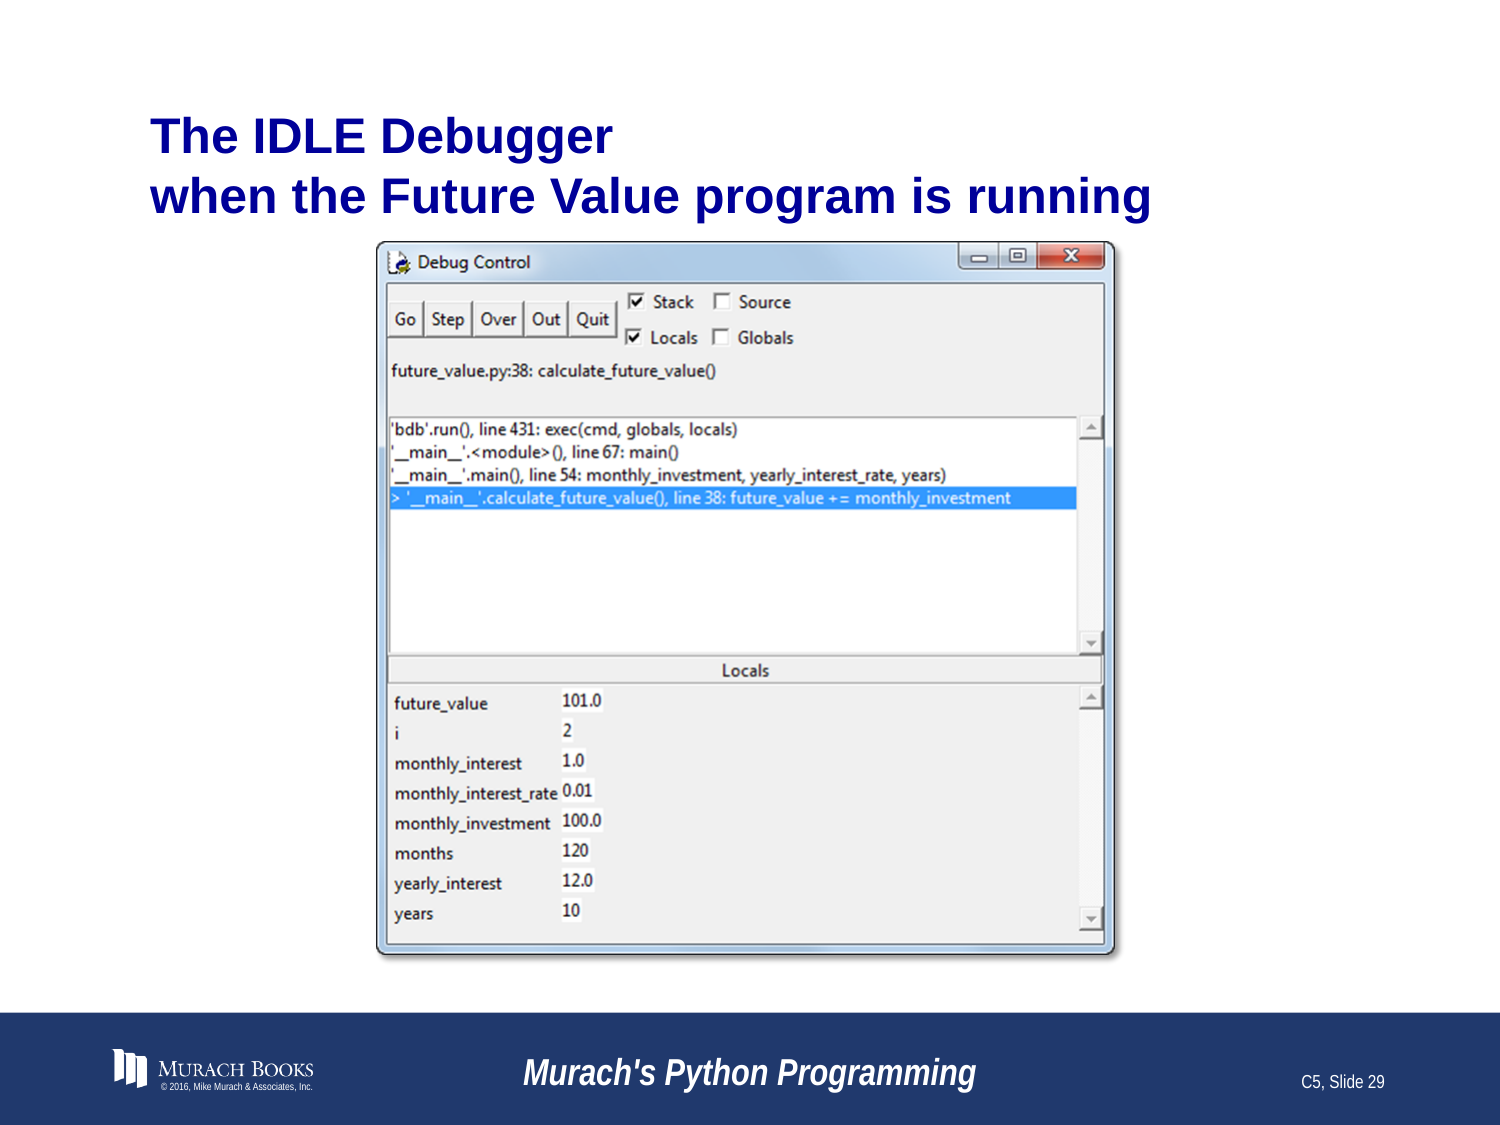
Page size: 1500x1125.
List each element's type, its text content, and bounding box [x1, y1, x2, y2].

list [372, 237, 1128, 968]
footer © 2016, Mike Murach & Associates, Inc. [12, 1025, 463, 1100]
slide_number Murach's Python Programming [463, 1025, 1050, 1100]
title The IDLE Debugger when the Future Value program is running [150, 102, 1350, 224]
slide_number C5, Slide 29 [1087, 1025, 1400, 1100]
